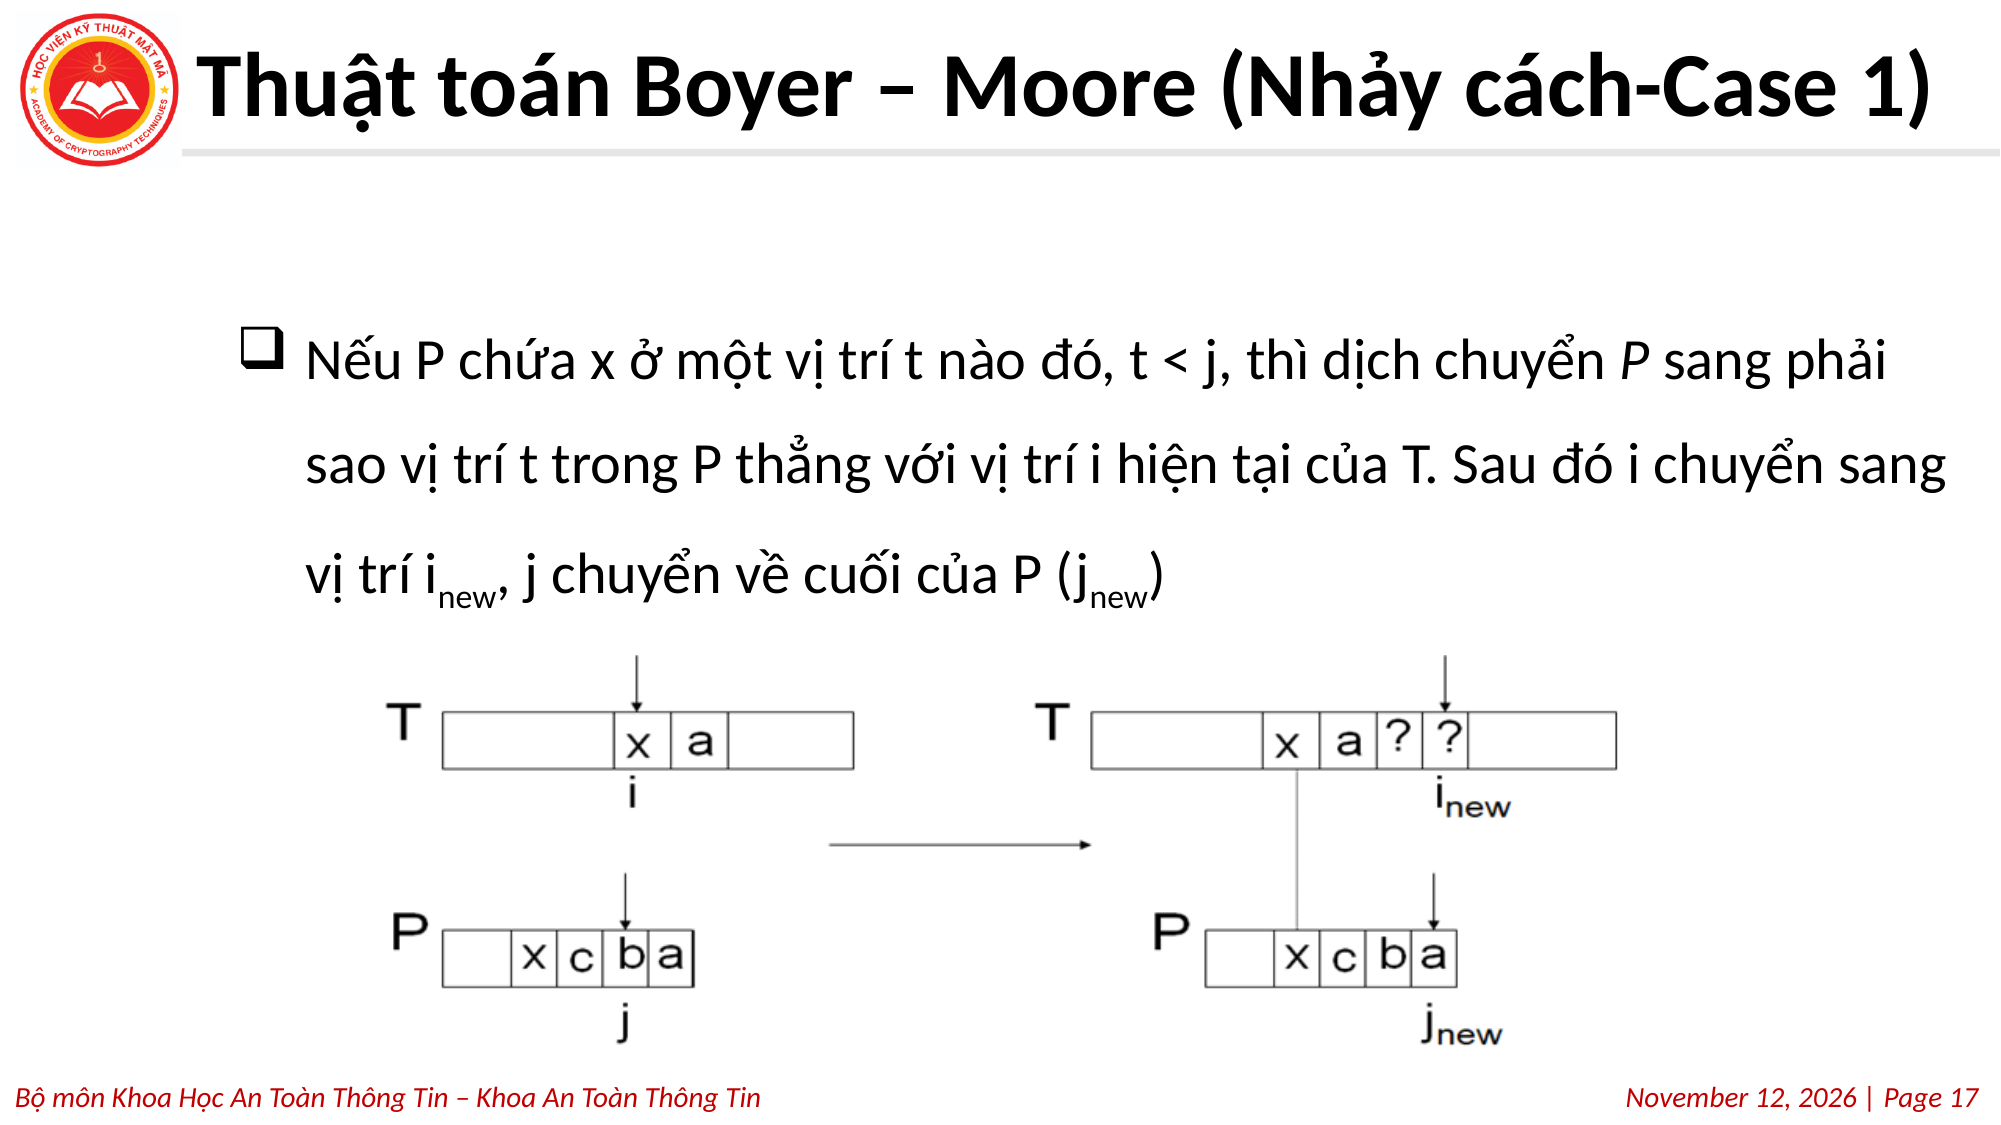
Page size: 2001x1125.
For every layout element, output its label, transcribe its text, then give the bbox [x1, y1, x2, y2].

picture [378, 655, 1622, 1056]
title Thuật toán Boyer – Moore (Nhảy cách-Case 1) [181, 28, 1989, 146]
picture [16, 10, 182, 169]
